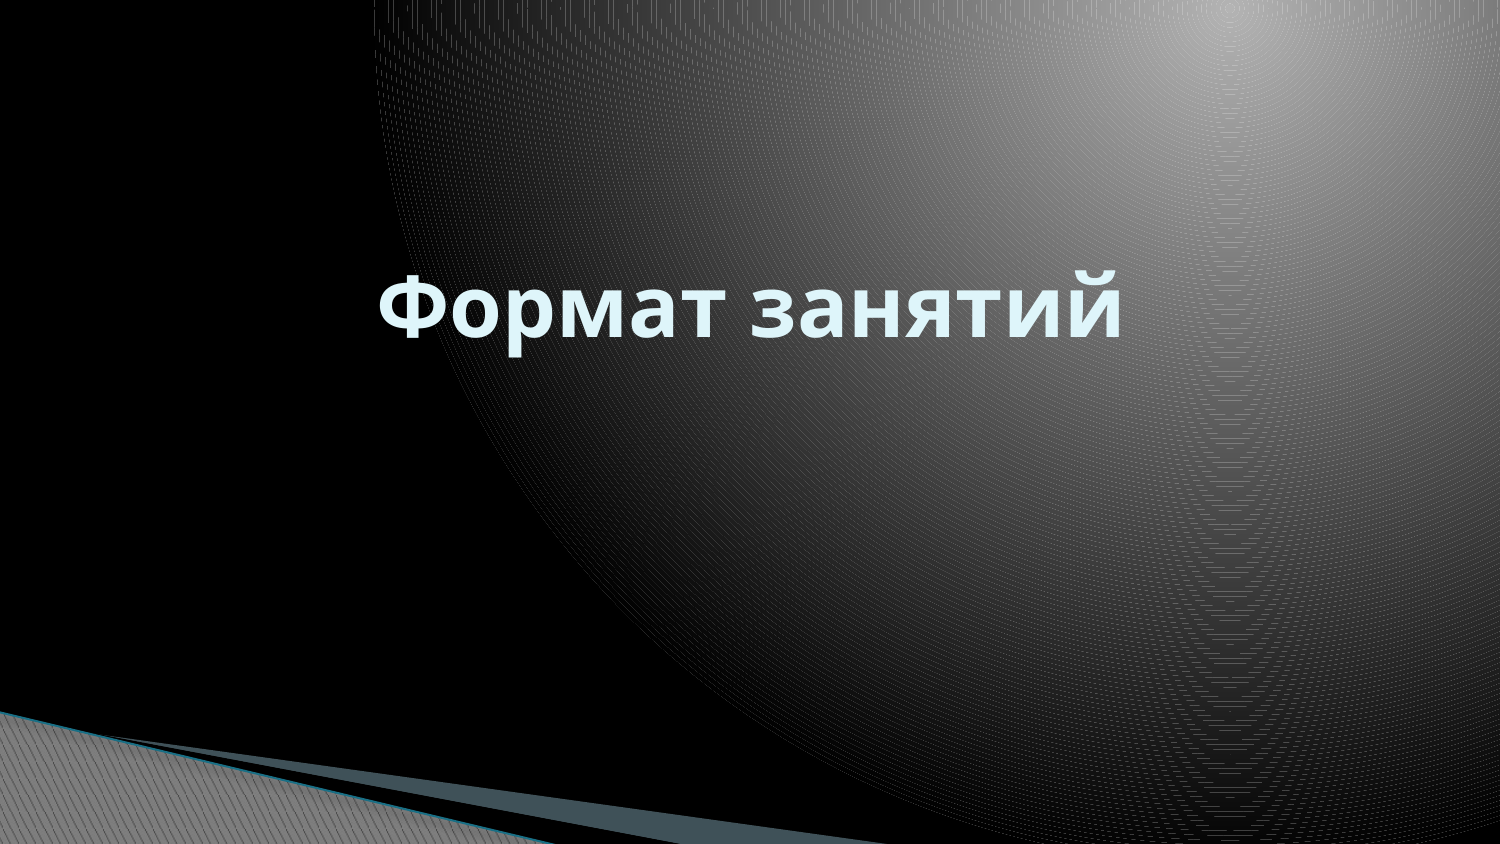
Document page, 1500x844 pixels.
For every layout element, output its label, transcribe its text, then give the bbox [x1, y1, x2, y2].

title Формат занятий [76, 232, 1427, 374]
picture [0, 714, 542, 844]
